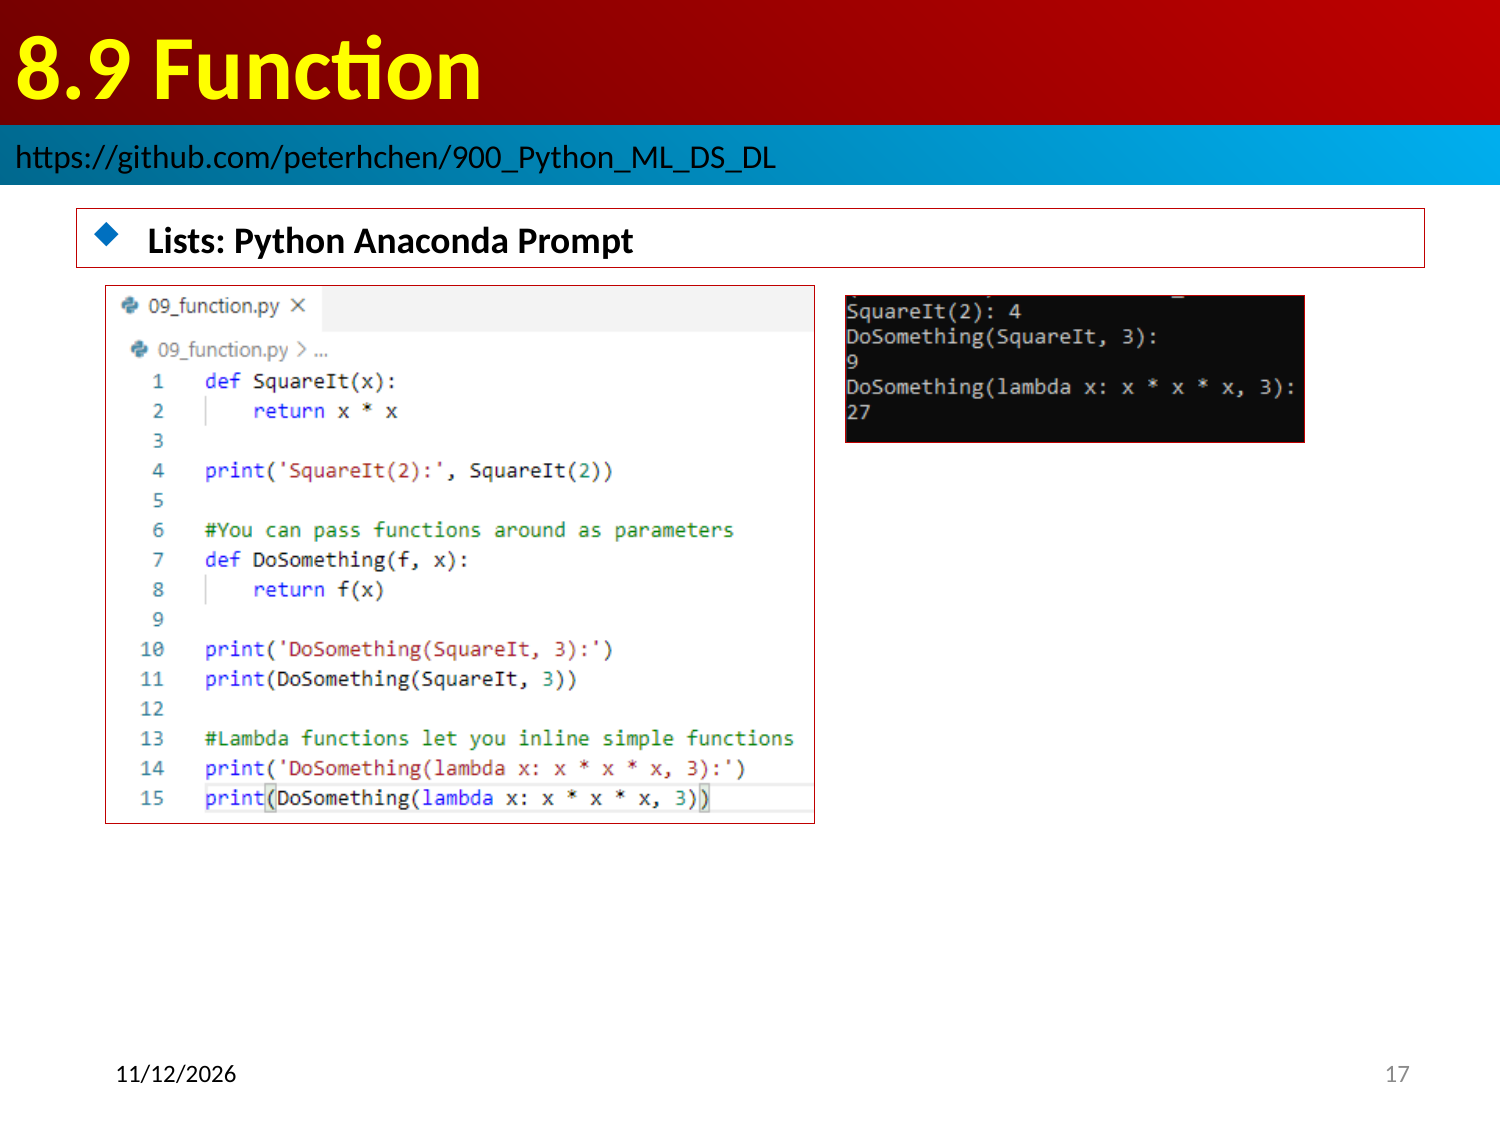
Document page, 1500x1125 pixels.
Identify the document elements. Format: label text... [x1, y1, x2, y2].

text_box 2020/9/24 [100, 1042, 451, 1103]
slide_number 17 [1074, 1042, 1425, 1103]
picture [845, 295, 1305, 443]
title 8.9 Function [0, 0, 1500, 125]
subtitle Lists: Python Anaconda Prompt [76, 208, 1425, 268]
text_box https://github.com/peterhchen/900_Python_ML_DS_DL [0, 125, 1500, 185]
picture [104, 285, 815, 824]
